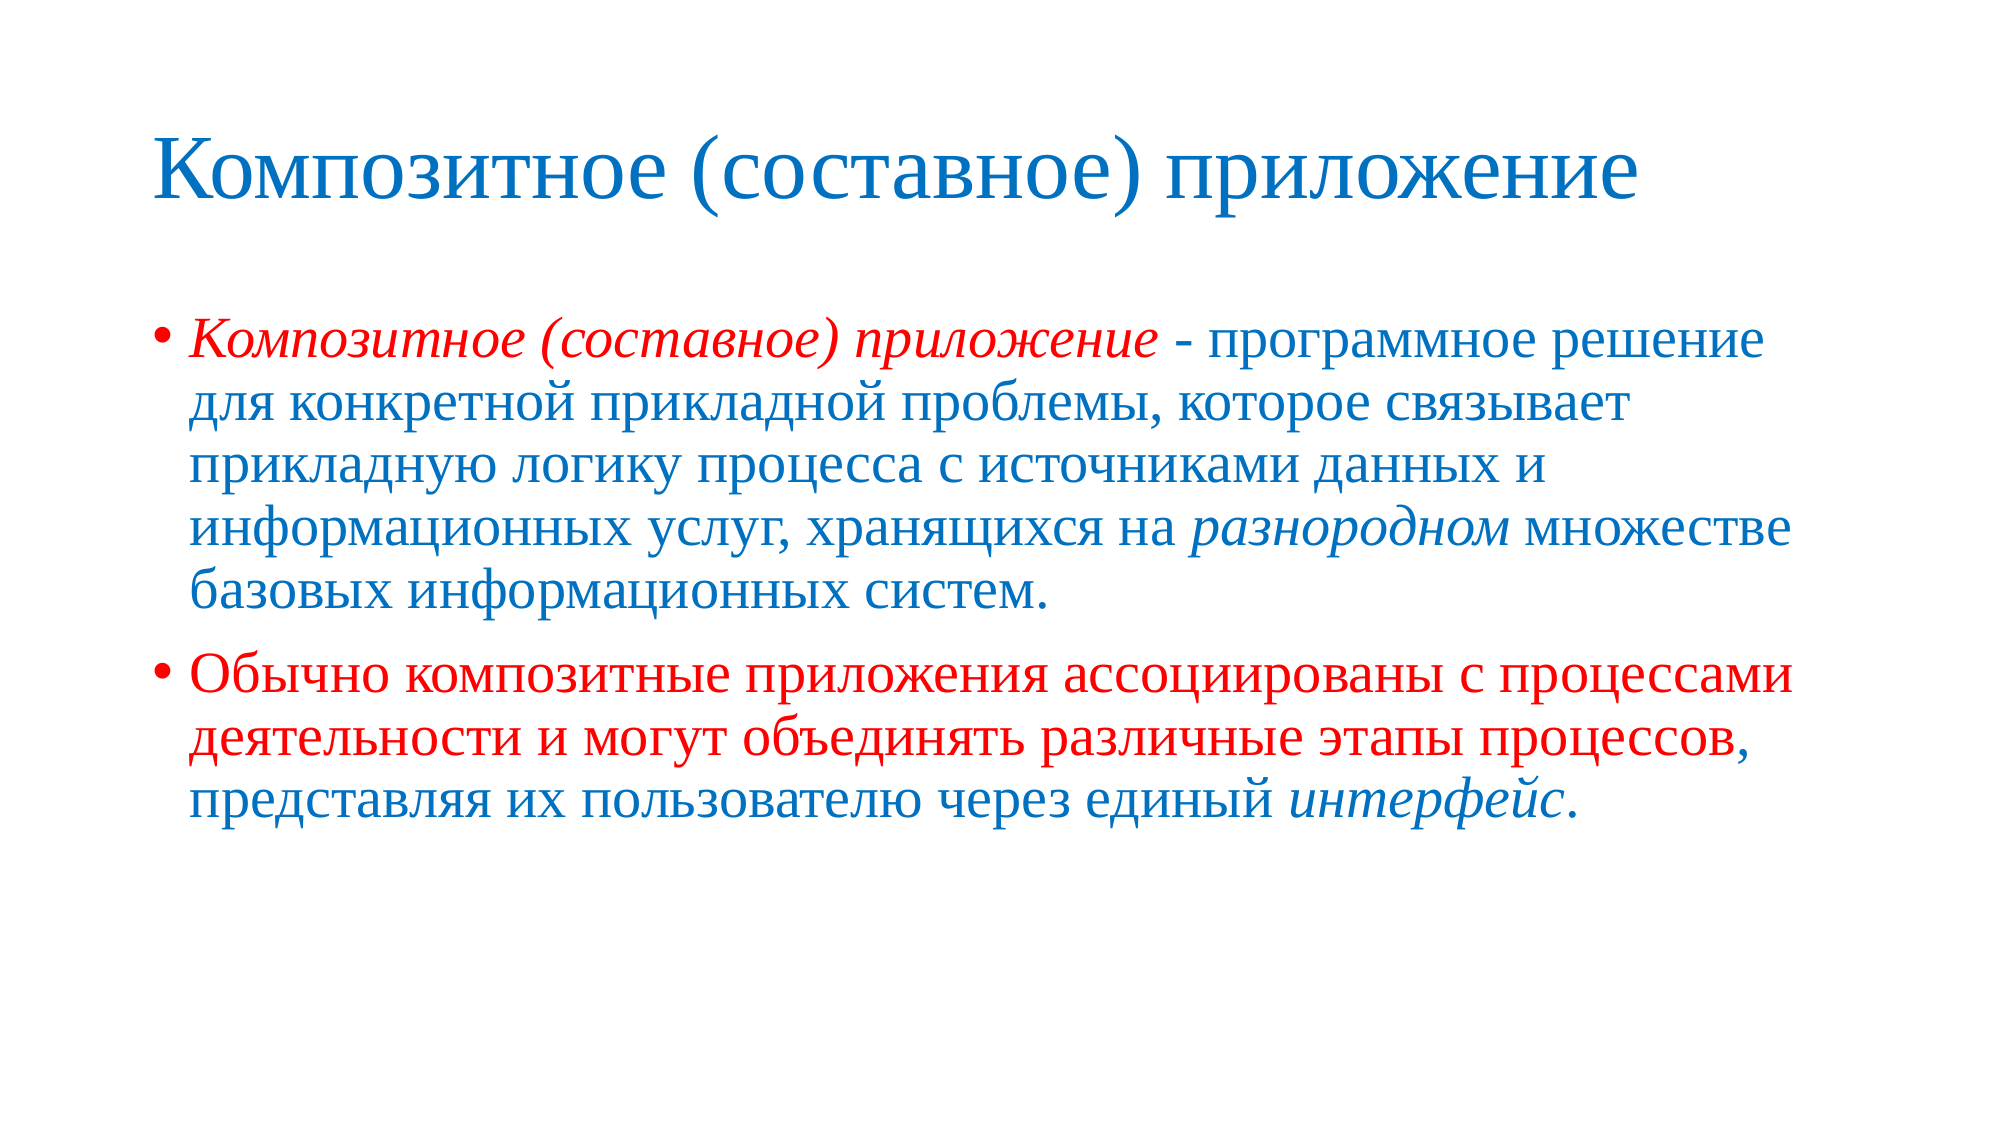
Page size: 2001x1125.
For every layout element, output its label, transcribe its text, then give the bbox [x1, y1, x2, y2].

list Композитное (составное) приложение - программное решение для конкретной прикладной проблемы, которое связывает прикладную логику процесса с источниками данных и информационных услуг, хранящихся на разнородном множестве базовых информационных систем. Обычно композитные приложения ассоциированы с процессами деятельности и могут объединять различные этапы процессов, представляя их пользователю через единый интерфейс. [137, 299, 1863, 1014]
title Композитное (составное) приложение [137, 59, 1863, 278]
